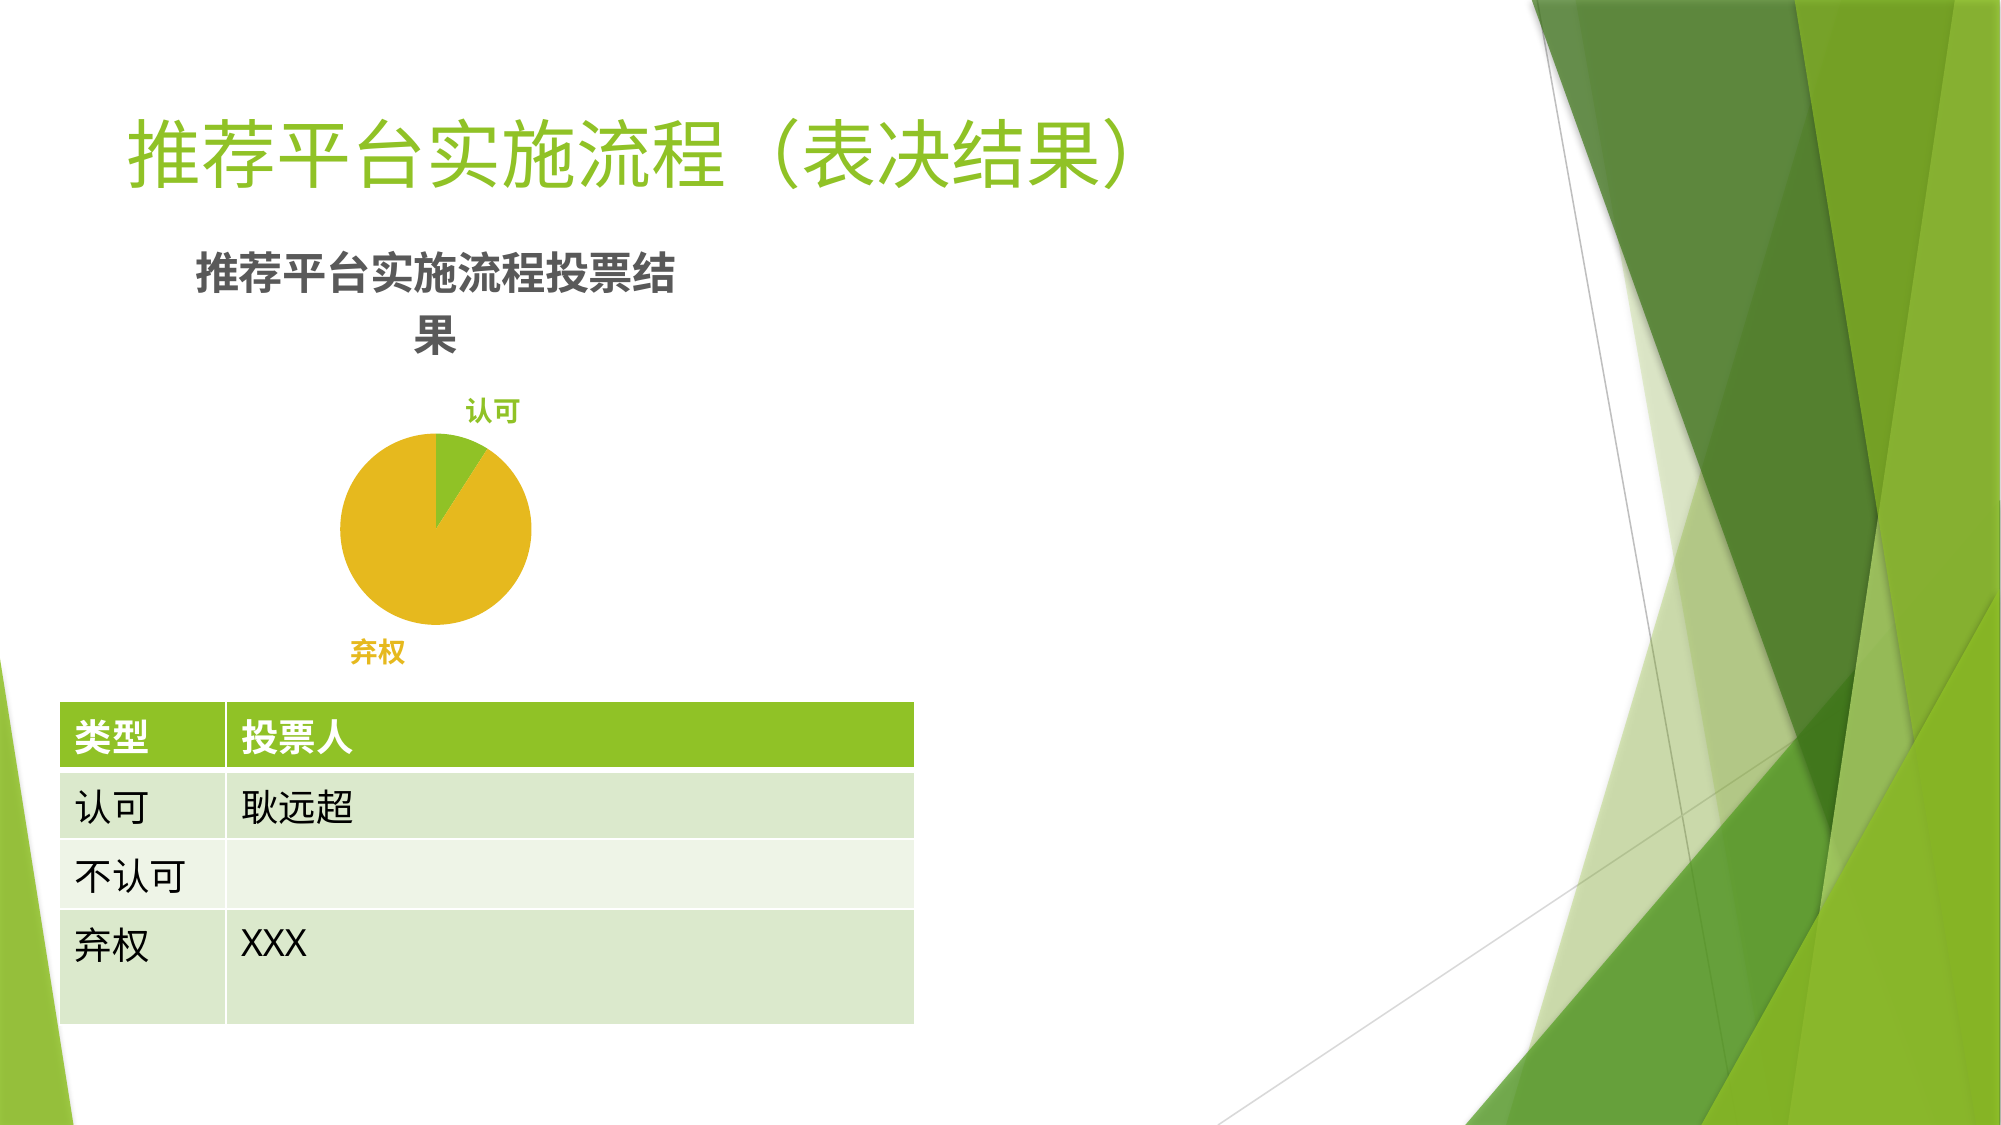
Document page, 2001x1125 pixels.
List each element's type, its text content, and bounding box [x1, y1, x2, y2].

table_header 投票人 [227, 702, 914, 767]
table_cell 认可 [60, 773, 225, 838]
table_cell 弃权 [60, 910, 225, 1024]
table_cell XXX [227, 910, 914, 1024]
table_header 类型 [60, 702, 225, 767]
table_cell 耿远超 [227, 773, 914, 838]
table_cell 不认可 [60, 840, 225, 908]
chart [110, 207, 762, 682]
table_cell [227, 840, 914, 908]
title 推荐平台实施流程（表决结果） [111, 99, 1522, 317]
